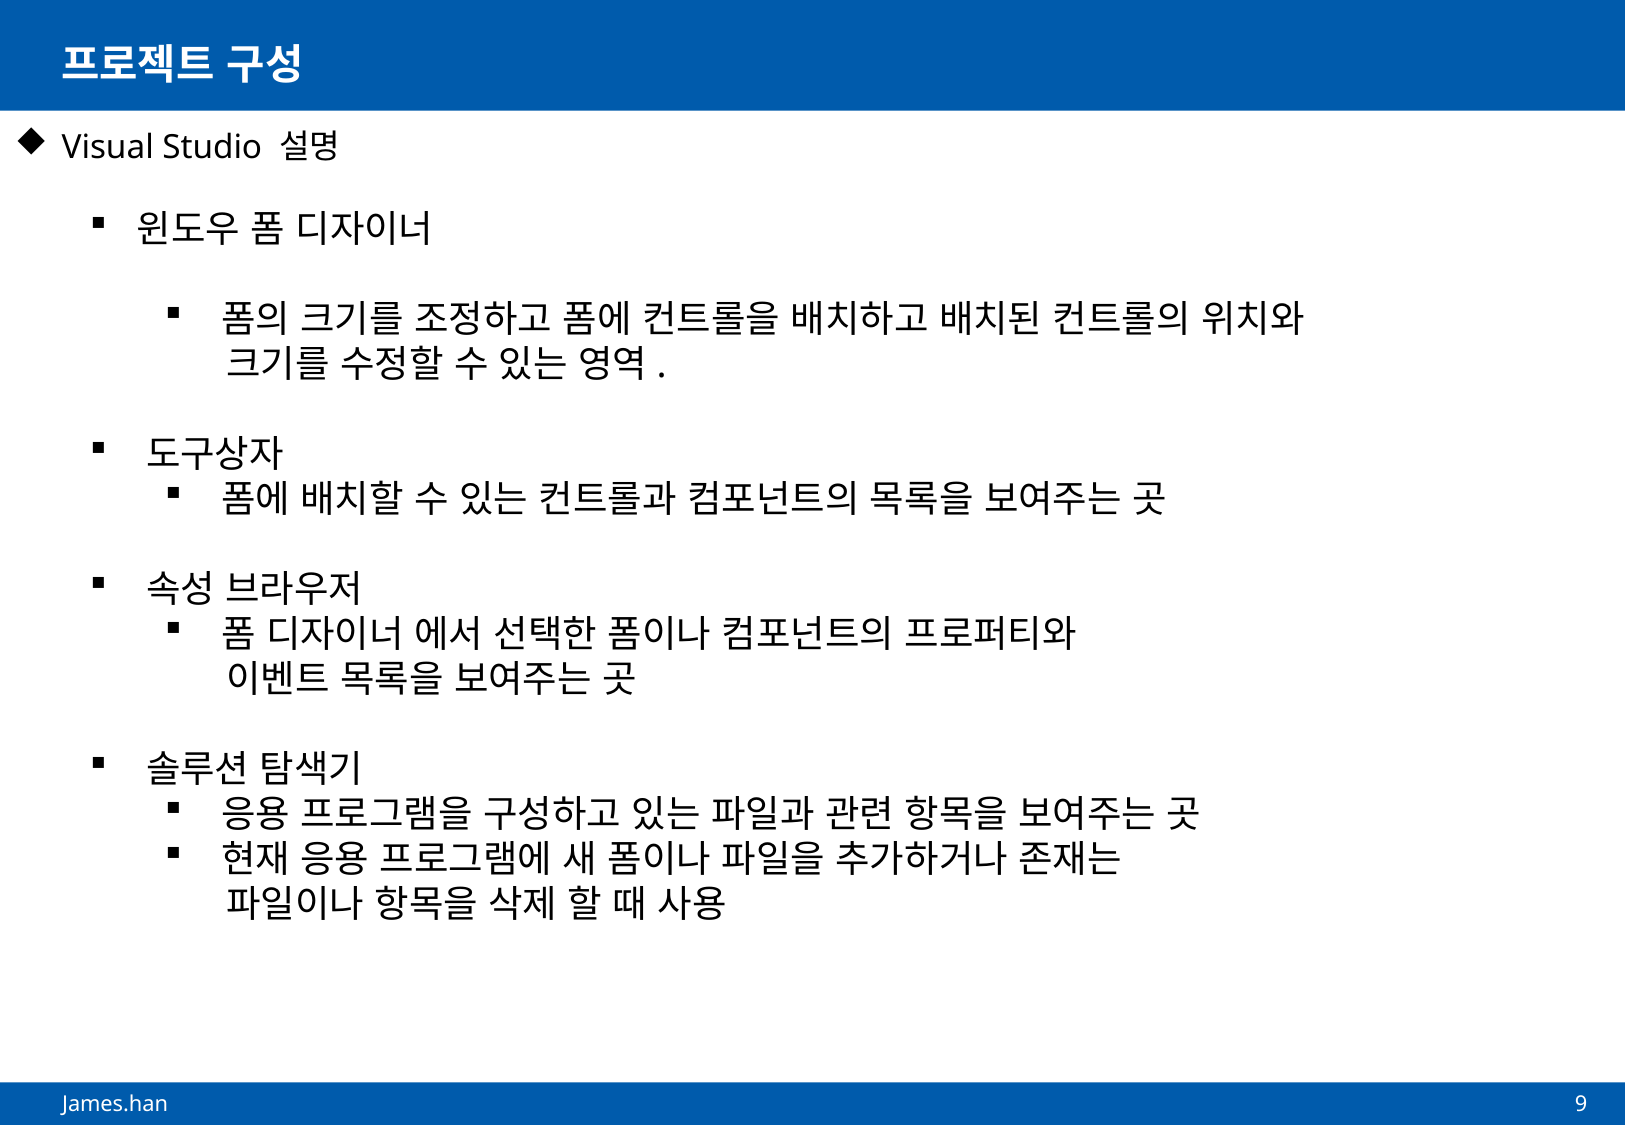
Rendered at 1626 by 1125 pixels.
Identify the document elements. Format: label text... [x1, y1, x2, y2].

title 프로젝트 구성 [46, 37, 1581, 95]
text_box Visual Studio 설명 윈도우 폼 디자이너 폼의 크기를 조정하고 폼에 컨트롤을 배치하고 배치된 컨트롤의 위치와 크기를 수정할 수 있는 영역. 도구상자 폼에 배치할 수 있는 컨트롤과 컴포넌트의 목록을 보여주는 곳 속성 브라우저 폼 디자이너 에서 선택한 폼이나 컴포넌트의 프로퍼티와 이벤트 목록을 보여주는 곳 솔루션 탐색기 응용 프로그램을 구성하고 있는 파일과 관련 항목을 보여주는 곳 현재 응용 프로그램에 새 폼이나 파일을 추가하거나 존재는 파일이나 항목을 삭제 할 때 사용 [0, 117, 1625, 1086]
slide_number 9 [1375, 1086, 1603, 1123]
